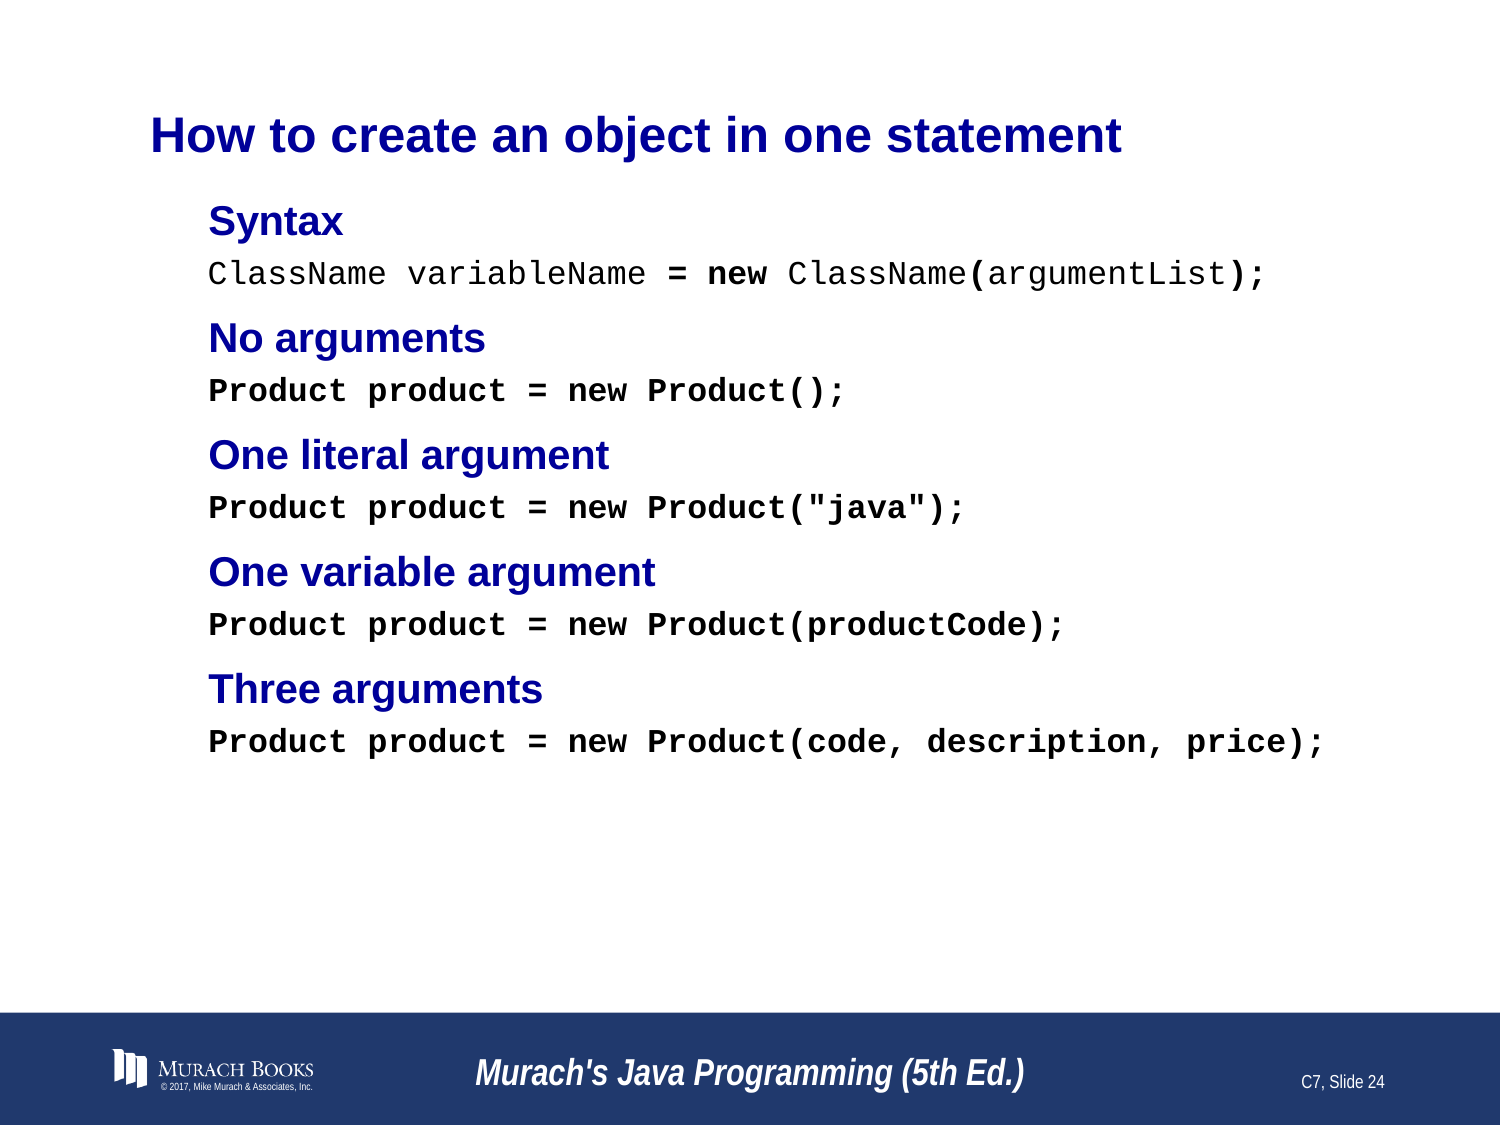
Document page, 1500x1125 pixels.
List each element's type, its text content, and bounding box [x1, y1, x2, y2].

footer © 2017, Mike Murach & Associates, Inc. [12, 1025, 463, 1100]
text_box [151, 177, 1350, 776]
slide_number Murach's Java Programming (5th Ed.) [463, 1025, 1050, 1100]
title How to create an object in one statement [150, 102, 1350, 164]
slide_number C7, Slide 24 [1087, 1025, 1400, 1100]
